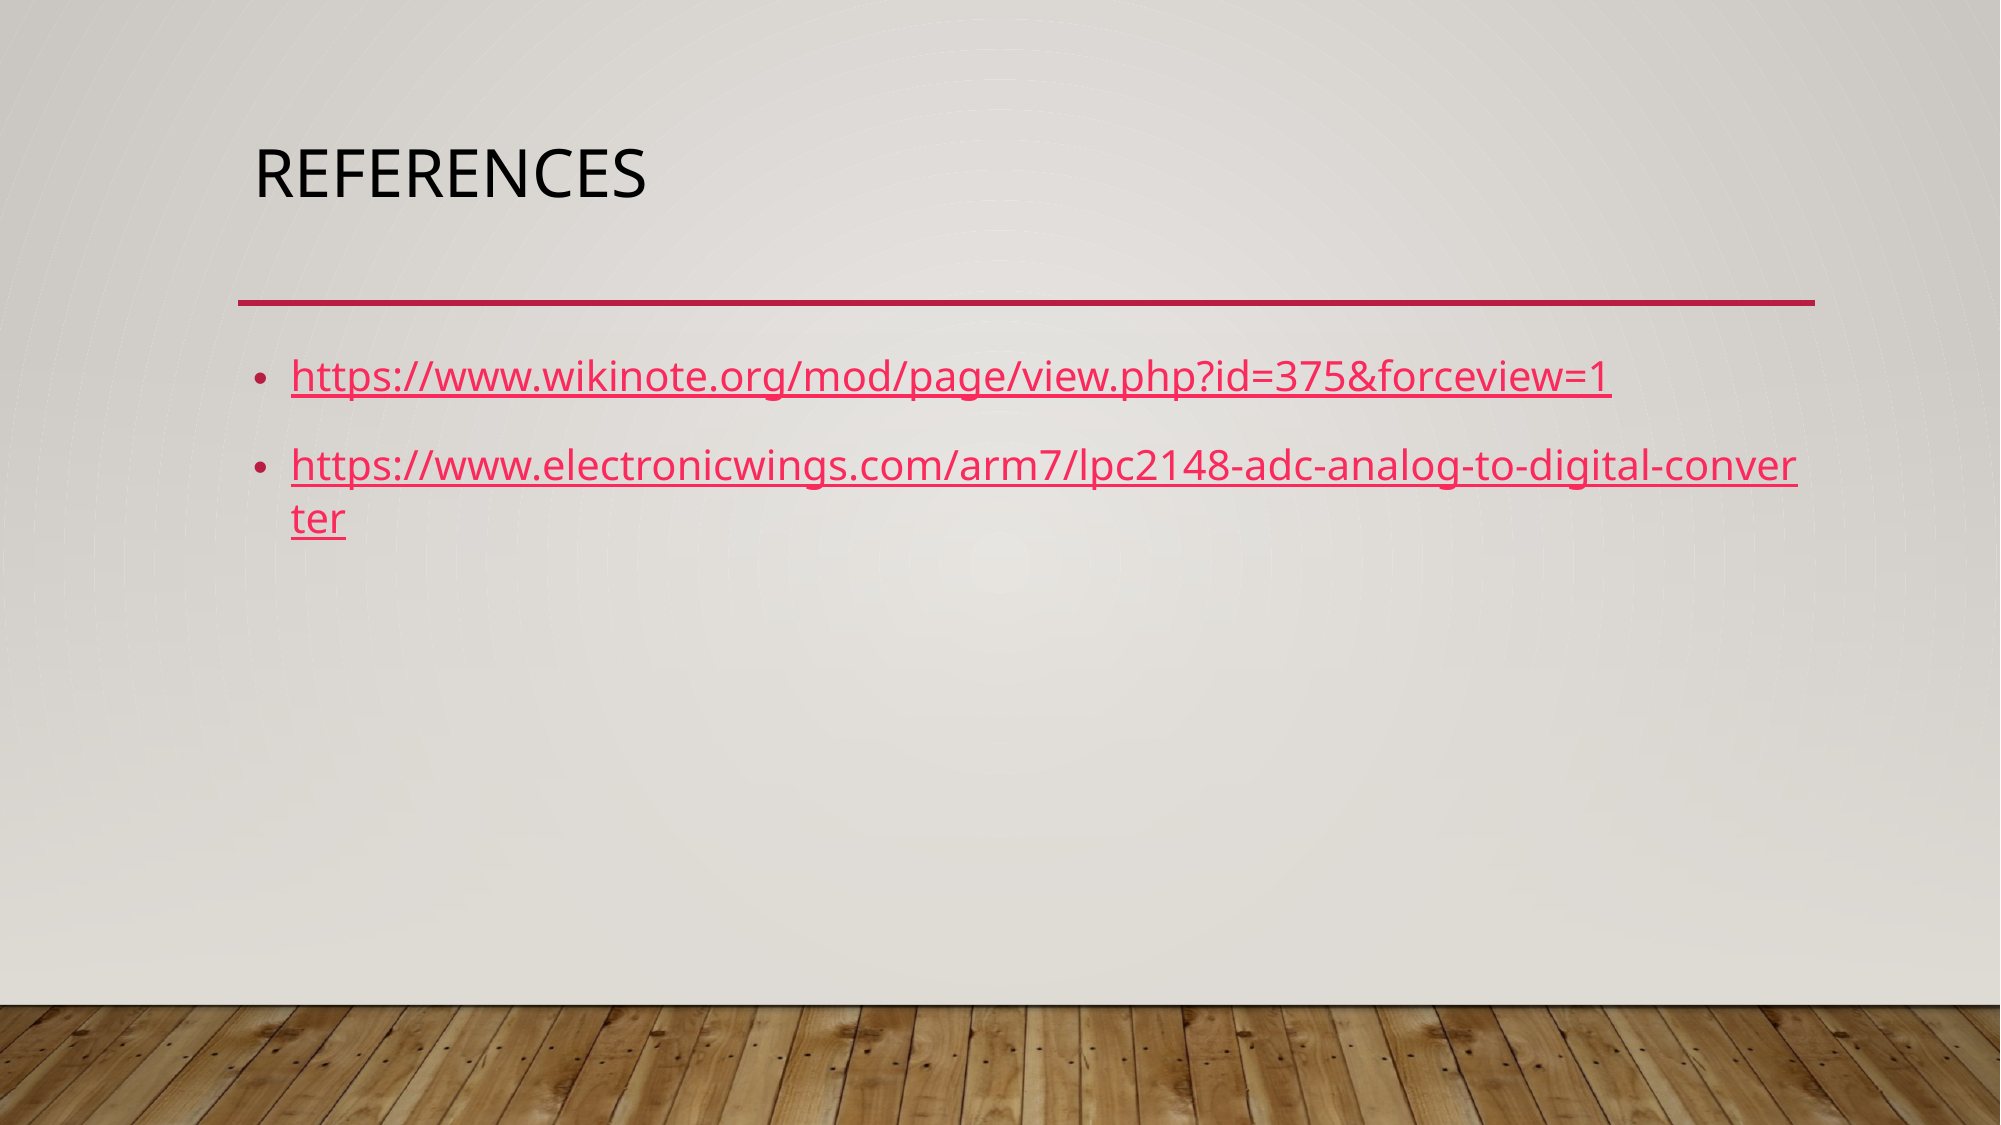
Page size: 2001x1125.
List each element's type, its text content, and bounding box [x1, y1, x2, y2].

picture [0, 1005, 2000, 1125]
list https://www.wikinote.org/mod/page/view.php?id=375&forceview=1 https://www.electronicwings.com/arm7/lpc2148-adc-analog-to-digital-converter [238, 330, 1814, 897]
title references [238, 131, 1814, 305]
